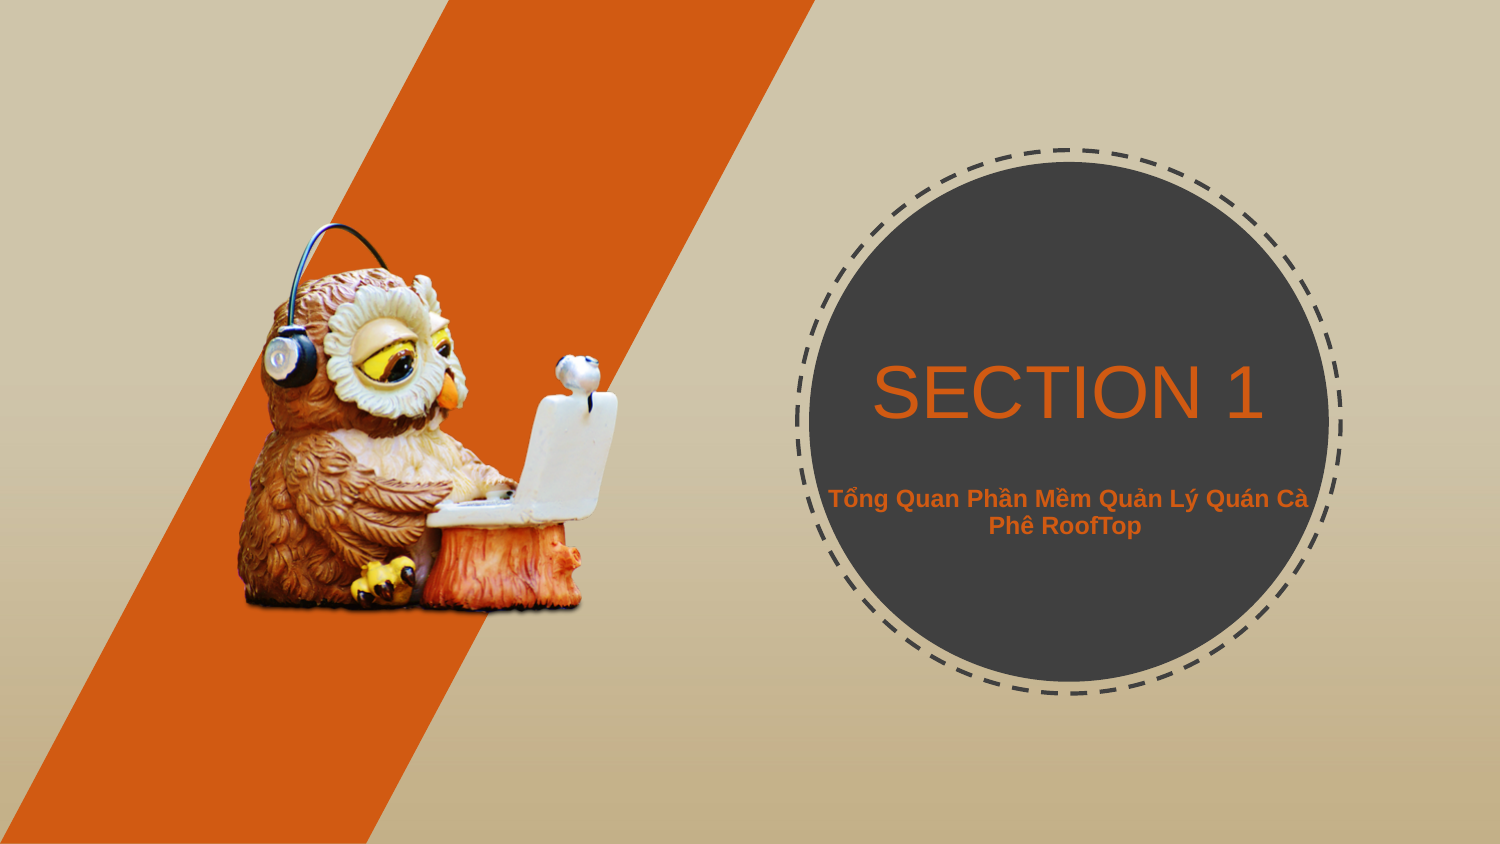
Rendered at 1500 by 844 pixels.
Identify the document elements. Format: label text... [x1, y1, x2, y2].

list SECTION 1 [809, 315, 1329, 474]
picture [0, 0, 1500, 844]
list Tổng Quan Phần Mềm Quản Lý Quán Cà Phê RoofTop [809, 474, 1329, 552]
